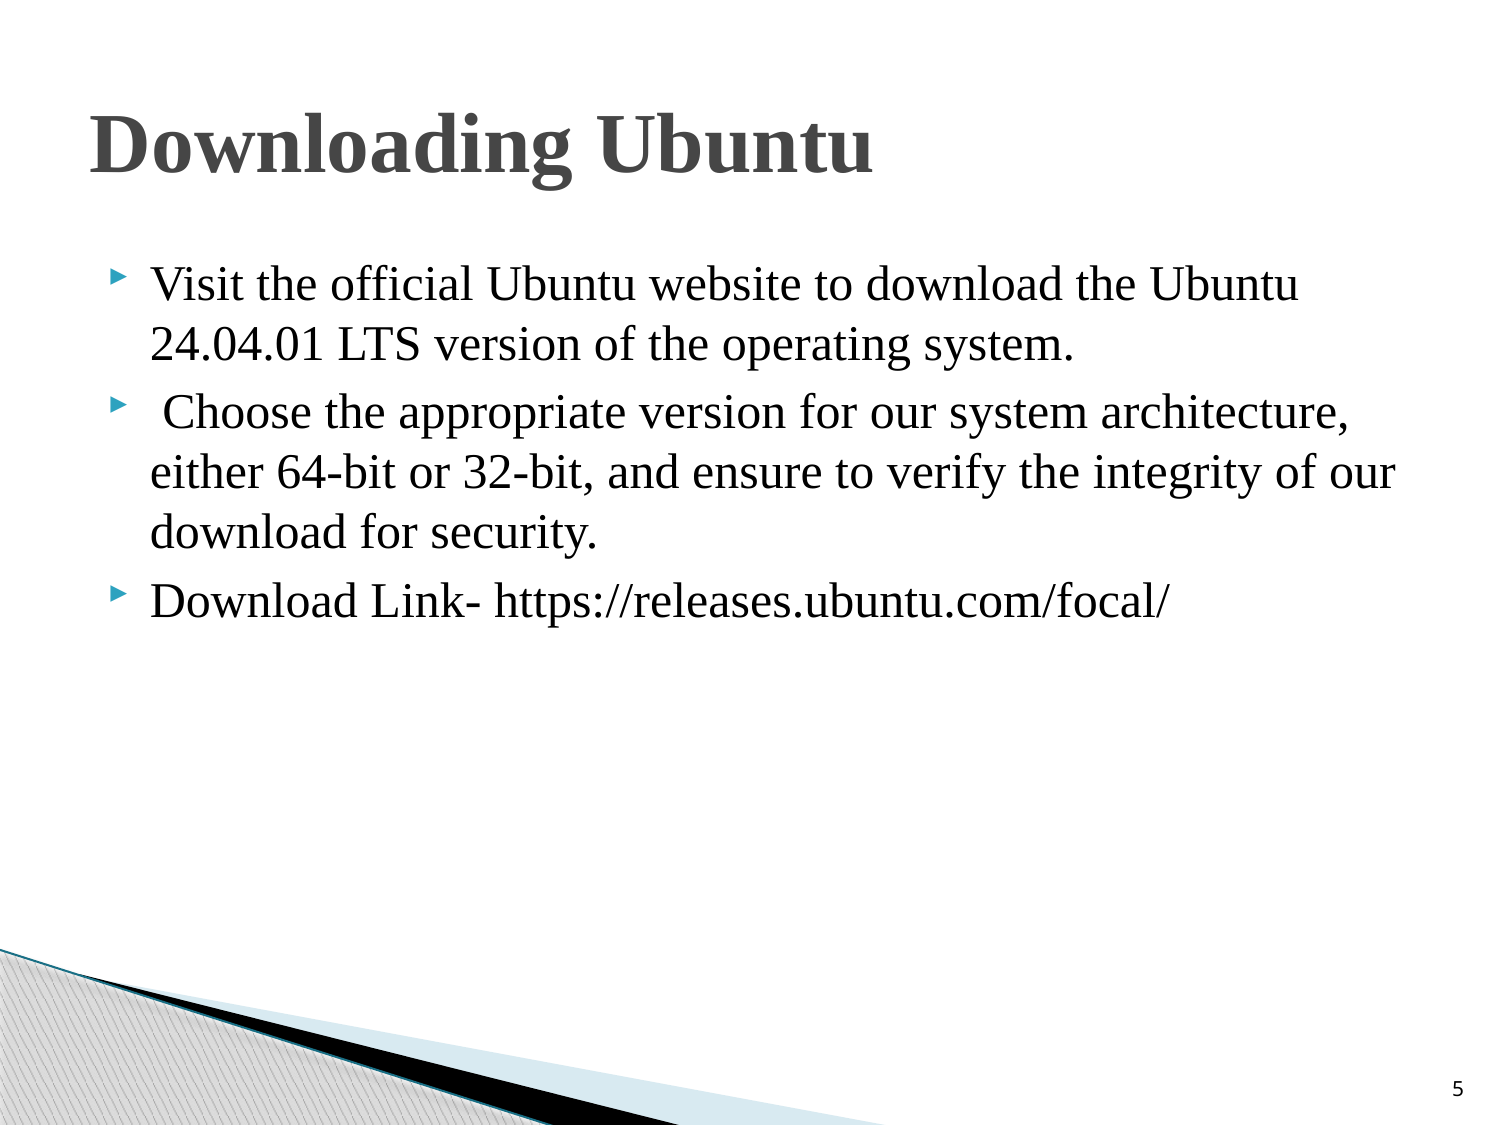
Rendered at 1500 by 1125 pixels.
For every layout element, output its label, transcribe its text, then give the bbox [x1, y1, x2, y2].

list Visit the official Ubuntu website to download the Ubuntu 24.04.01 LTS version of the operating system. Choose the appropriate version for our system architecture, either 64-bit or 32-bit, and ensure to verify the integrity of our download for security. Download Link- https://releases.ubuntu.com/focal/ [75, 243, 1425, 986]
title Downloading Ubuntu [75, 45, 1425, 233]
slide_number 5 [1418, 1051, 1479, 1112]
